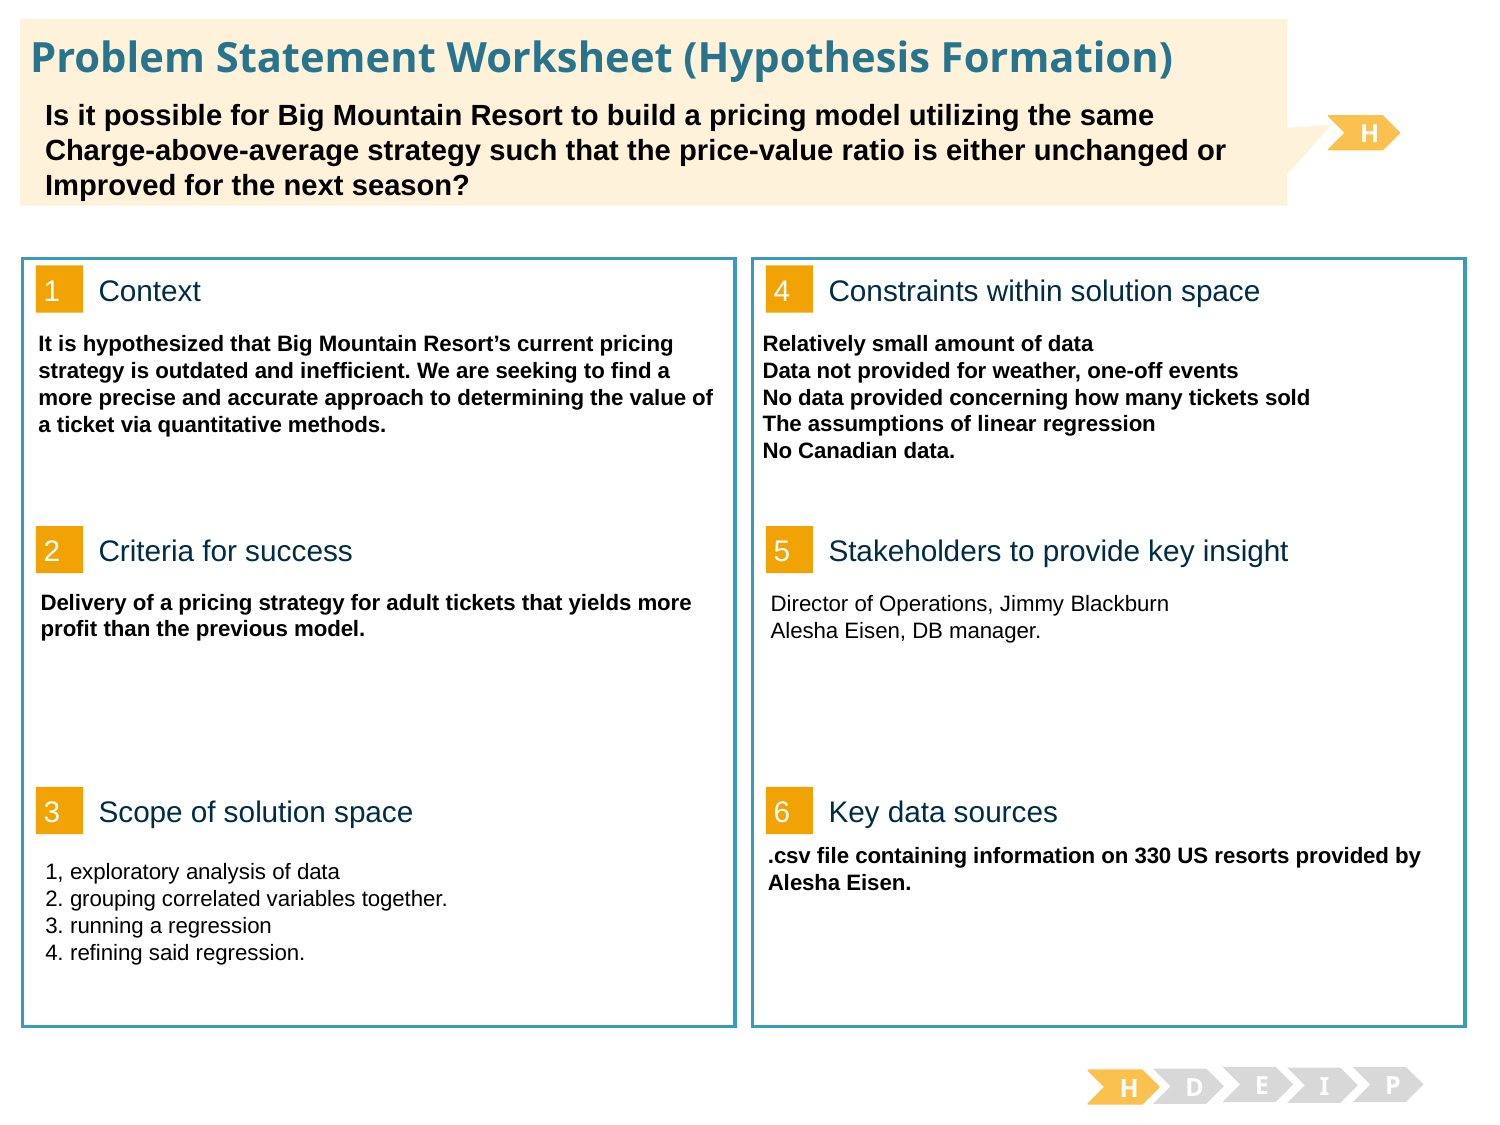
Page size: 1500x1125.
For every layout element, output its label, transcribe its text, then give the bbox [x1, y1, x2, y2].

text_box 3 [35, 812, 84, 835]
text_box Constraints within solution space [828, 270, 1419, 308]
text_box Delivery of a pricing strategy for adult tickets that yields more profit than the previous model. [25, 580, 736, 812]
text_box H [1088, 1070, 1159, 1104]
text_box Stakeholders to provide key insight [828, 531, 1419, 568]
text_box I [1287, 1067, 1358, 1103]
text_box Scope of solution space [98, 812, 689, 829]
text_box 1, exploratory analysis of data 2. grouping correlated variables together. 3. running a regression 4. refining said regression. [30, 850, 740, 974]
text_box Criteria for success [98, 531, 689, 568]
text_box E [1222, 1066, 1294, 1103]
text_box D [1152, 1068, 1224, 1104]
text_box 5 [765, 526, 813, 574]
text_box Relatively small amount of data Data not provided for weather, one-off events No data provided concerning how many tickets sold The assumptions of linear regression No Canadian data. [747, 322, 1458, 500]
text_box [19, 19, 1292, 206]
text_box Key data sources [828, 792, 1419, 829]
text_box P [1352, 1066, 1424, 1103]
text_box Context [98, 270, 689, 308]
text_box [752, 258, 1465, 1027]
text_box 2 [35, 527, 84, 574]
text_box 4 [765, 265, 813, 313]
text_box It is hypothesized that Big Mountain Resort’s current pricing strategy is outdated and inefficient. We are seeking to find a more precise and accurate approach to determining the value of a ticket via quantitative methods. [23, 322, 733, 527]
text_box Problem Statement Worksheet (Hypothesis Formation) [30, 31, 1473, 82]
text_box Is it possible for Big Mountain Resort to build a pricing model utilizing the same Charge-above-average strategy such that the price-value ratio is either unchanged or Improved for the next season? [30, 88, 1439, 170]
text_box 1 [35, 265, 84, 313]
text_box .csv file containing information on 330 US resorts provided by Alesha Eisen. [753, 834, 1463, 1012]
text_box [22, 258, 736, 1027]
text_box 6 [765, 786, 813, 834]
text_box Director of Operations, Jimmy Blackburn Alesha Eisen, DB manager. [755, 581, 1466, 760]
